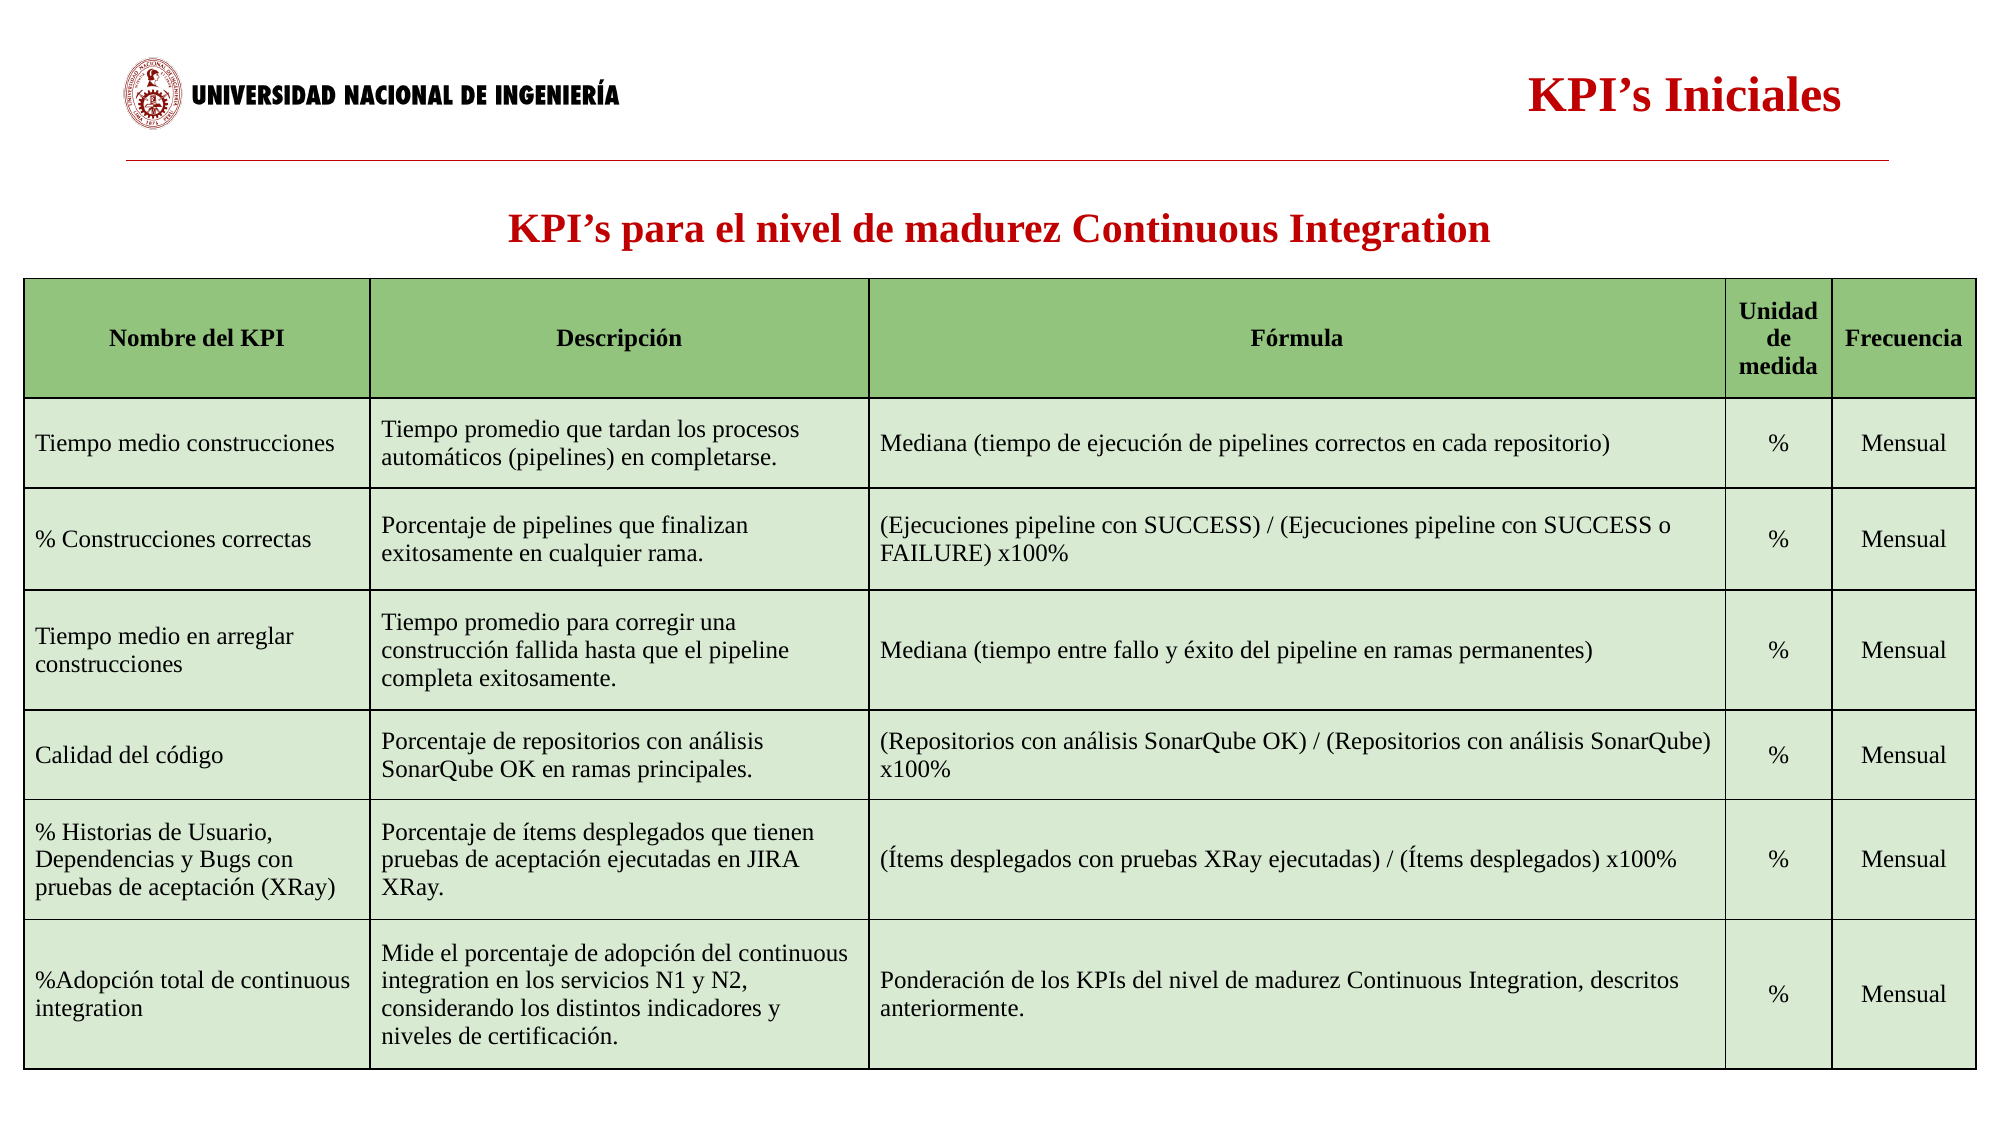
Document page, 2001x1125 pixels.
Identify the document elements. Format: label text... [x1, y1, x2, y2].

table_cell Tiempo medio construcciones [25, 399, 369, 487]
table_cell % [1726, 399, 1831, 487]
table_cell Tiempo medio en arreglar construcciones [25, 591, 369, 709]
picture [103, 44, 639, 139]
table_header Descripción [371, 279, 868, 397]
table_cell Mensual [1833, 711, 1975, 799]
table_cell (Ítems desplegados con pruebas XRay ejecutadas) / (Ítems desplegados) x100% [870, 800, 1725, 919]
table_cell Mediana (tiempo de ejecución de pipelines correctos en cada repositorio) [870, 399, 1725, 487]
table_cell Porcentaje de ítems desplegados que tienen pruebas de aceptación ejecutadas en JIRA XRay. [371, 800, 868, 919]
table_cell Tiempo promedio para corregir una construcción fallida hasta que el pipeline completa exitosamente. [371, 591, 868, 709]
table_cell Mensual [1833, 399, 1975, 487]
table_cell %Adopción total de continuous integration [25, 920, 369, 1068]
table_header Nombre del KPI [25, 279, 369, 397]
table_header Unidad de medida [1726, 279, 1831, 397]
table_cell % [1726, 711, 1831, 799]
table_cell Calidad del código [25, 711, 369, 799]
table_cell (Ejecuciones pipeline con SUCCESS) / (Ejecuciones pipeline con SUCCESS o FAILURE) x100% [870, 489, 1725, 589]
table_cell Mensual [1833, 800, 1975, 919]
table_cell Mide el porcentaje de adopción del continuous integration en los servicios N1 y N2, considerando los distintos indicadores y niveles de certificación. [371, 920, 868, 1068]
table_cell Tiempo promedio que tardan los procesos automáticos (pipelines) en completarse. [371, 399, 868, 487]
table_cell Mensual [1833, 591, 1975, 709]
table_cell % Historias de Usuario, Dependencias y Bugs con pruebas de aceptación (XRay) [25, 800, 369, 919]
table_cell Mensual [1833, 920, 1975, 1068]
table_cell % Construcciones correctas [25, 489, 369, 589]
table_cell Mediana (tiempo entre fallo y éxito del pipeline en ramas permanentes) [870, 591, 1725, 709]
table_cell % [1726, 800, 1831, 919]
table_cell Porcentaje de pipelines que finalizan exitosamente en cualquier rama. [371, 489, 868, 589]
text_box KPI’s para el nivel de madurez Continuous Integration [472, 185, 1528, 266]
table_cell Mensual [1833, 489, 1975, 589]
table_cell % [1726, 489, 1831, 589]
text_box KPI’s Iniciales [706, 53, 1858, 129]
table_cell % [1726, 591, 1831, 709]
table_cell Porcentaje de repositorios con análisis SonarQube OK en ramas principales. [371, 711, 868, 799]
table_header Fórmula [870, 279, 1725, 397]
table_cell (Repositorios con análisis SonarQube OK) / (Repositorios con análisis SonarQube) x100% [870, 711, 1725, 799]
table_cell Ponderación de los KPIs del nivel de madurez Continuous Integration, descritos anteriormente. [870, 920, 1725, 1068]
table_header Frecuencia [1833, 279, 1975, 397]
table_cell % [1726, 920, 1831, 1068]
